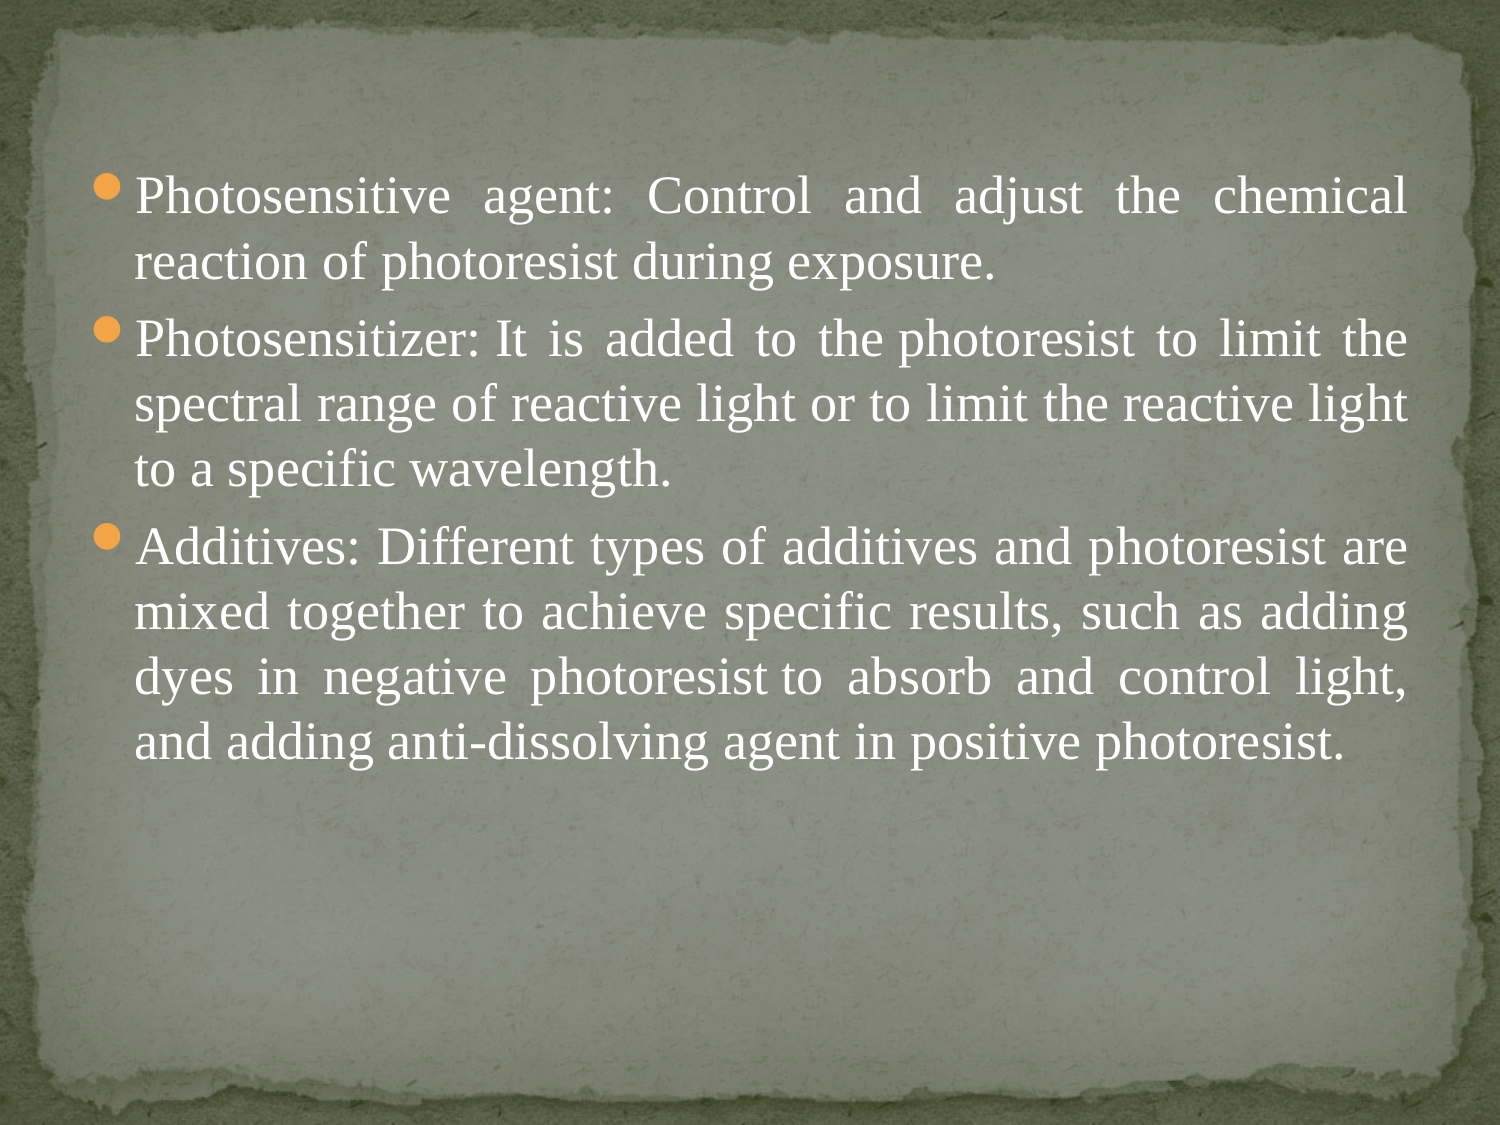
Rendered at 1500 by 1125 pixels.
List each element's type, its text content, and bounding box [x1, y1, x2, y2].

list Photosensitive agent: Control and adjust the chemical reaction of photoresist during exposure. Photosensitizer: It is added to the photoresist to limit the spectral range of reactive light or to limit the reactive light to a specific wavelength. Additives: Different types of additives and photoresist are mixed together to achieve specific results, such as adding dyes in negative photoresist to absorb and control light, and adding anti-dissolving agent in positive photoresist. [75, 152, 1425, 903]
